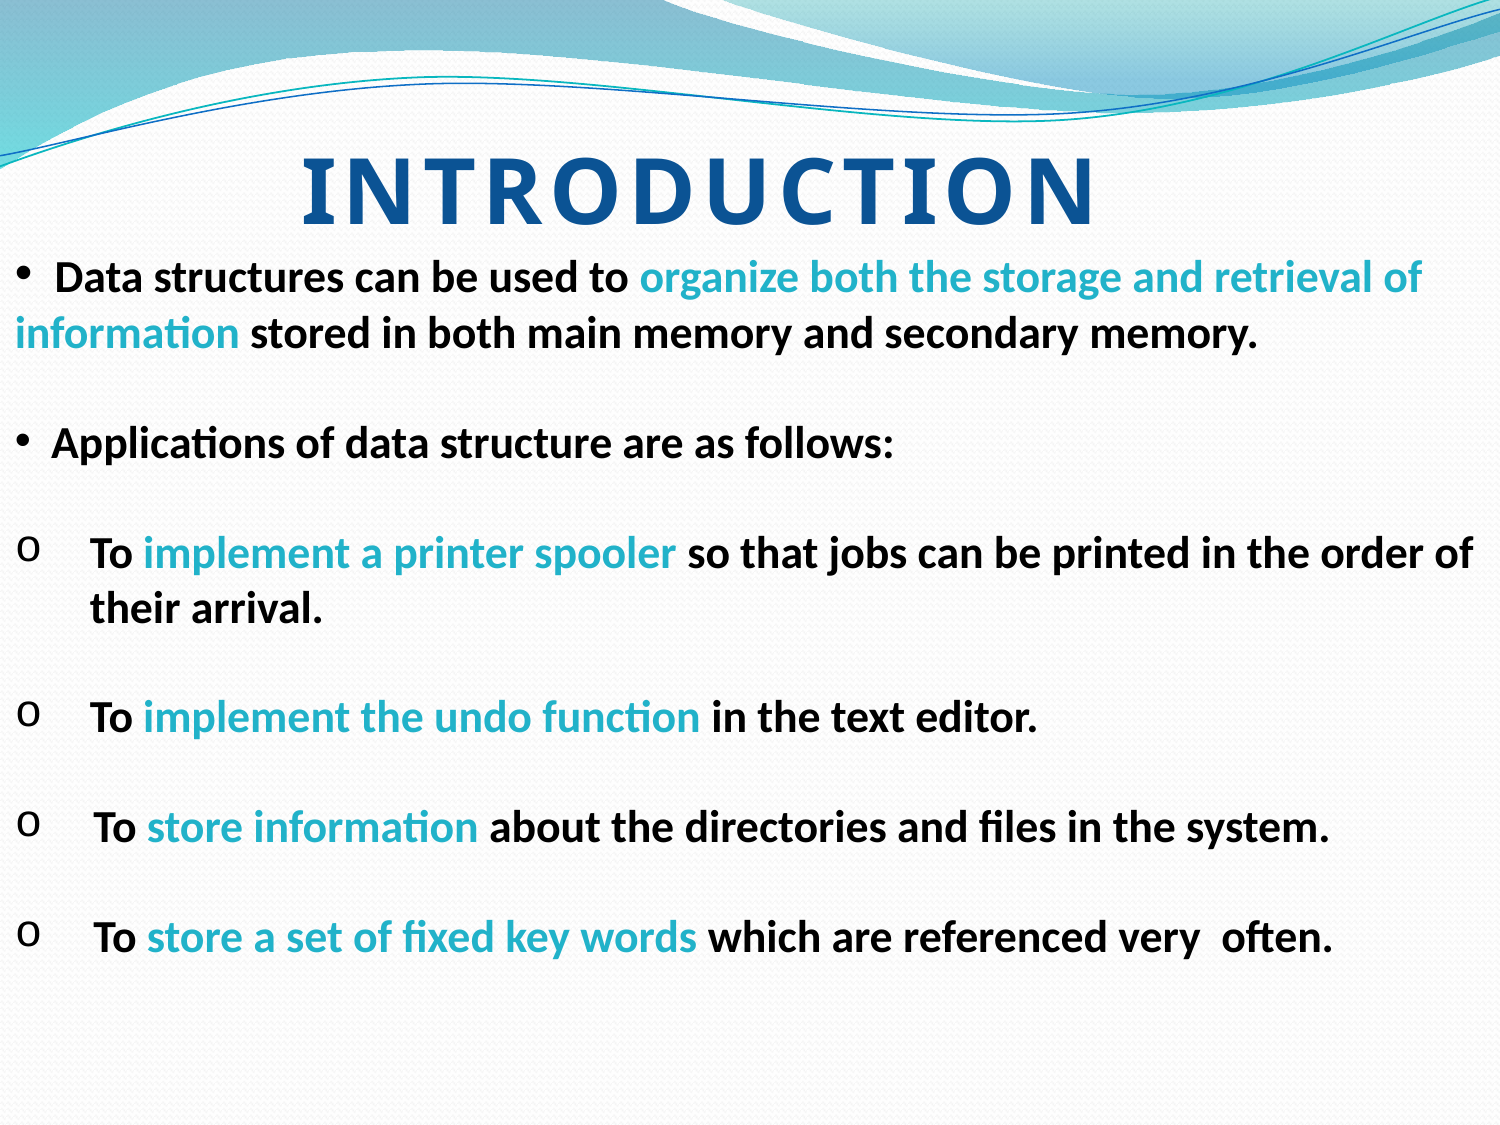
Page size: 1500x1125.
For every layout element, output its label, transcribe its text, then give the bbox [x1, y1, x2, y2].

text_box INTRODUCTION [187, 124, 1213, 250]
text_box [212, 99, 1238, 250]
text_box Data structures can be used to organize both the storage and retrieval of information stored in both main memory and secondary memory. Applications of data structure are as follows: To implement a printer spooler so that jobs can be printed in the order of their arrival. To implement the undo function in the text editor. To store information about the directories and files in the system. To store a set of fixed key words which are referenced very often. [0, 99, 1500, 970]
